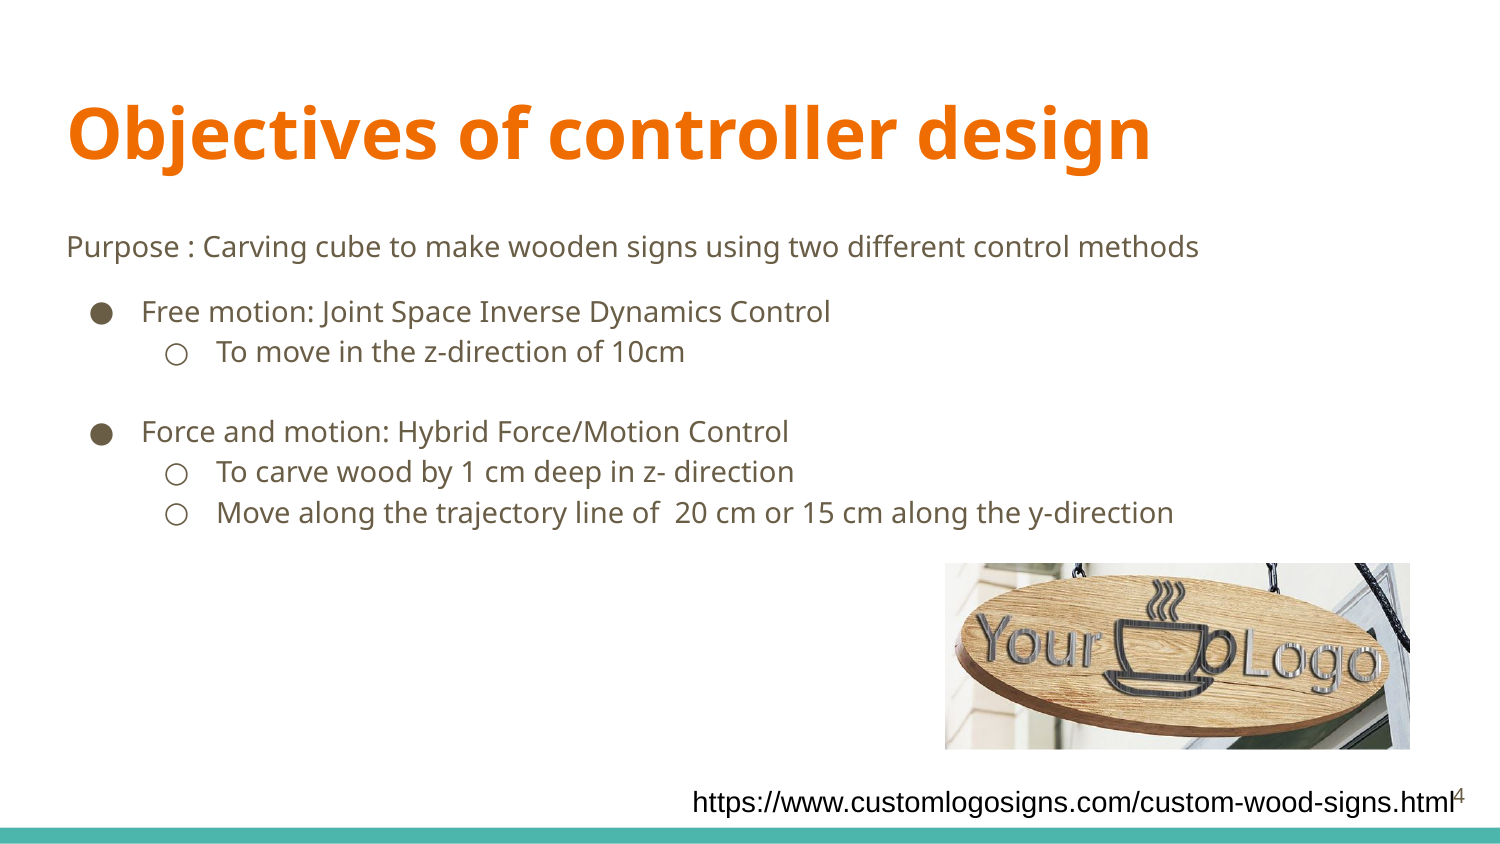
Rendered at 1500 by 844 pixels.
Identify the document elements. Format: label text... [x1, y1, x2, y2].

text_box https://www.customlogosigns.com/custom-wood-signs.html [677, 768, 1500, 834]
picture [945, 562, 1411, 750]
list Purpose : Carving cube to make wooden signs using two different control methods Free motion: Joint Space Inverse Dynamics Control To move in the z-direction of 10cm Force and motion: Hybrid Force/Motion Control To carve wood by 1 cm deep in z- direction Move along the trajectory line of 20 cm or 15 cm along the y-direction [51, 207, 1449, 750]
title Objectives of controller design [51, 72, 1449, 189]
slide_number ‹#› [1389, 764, 1480, 830]
